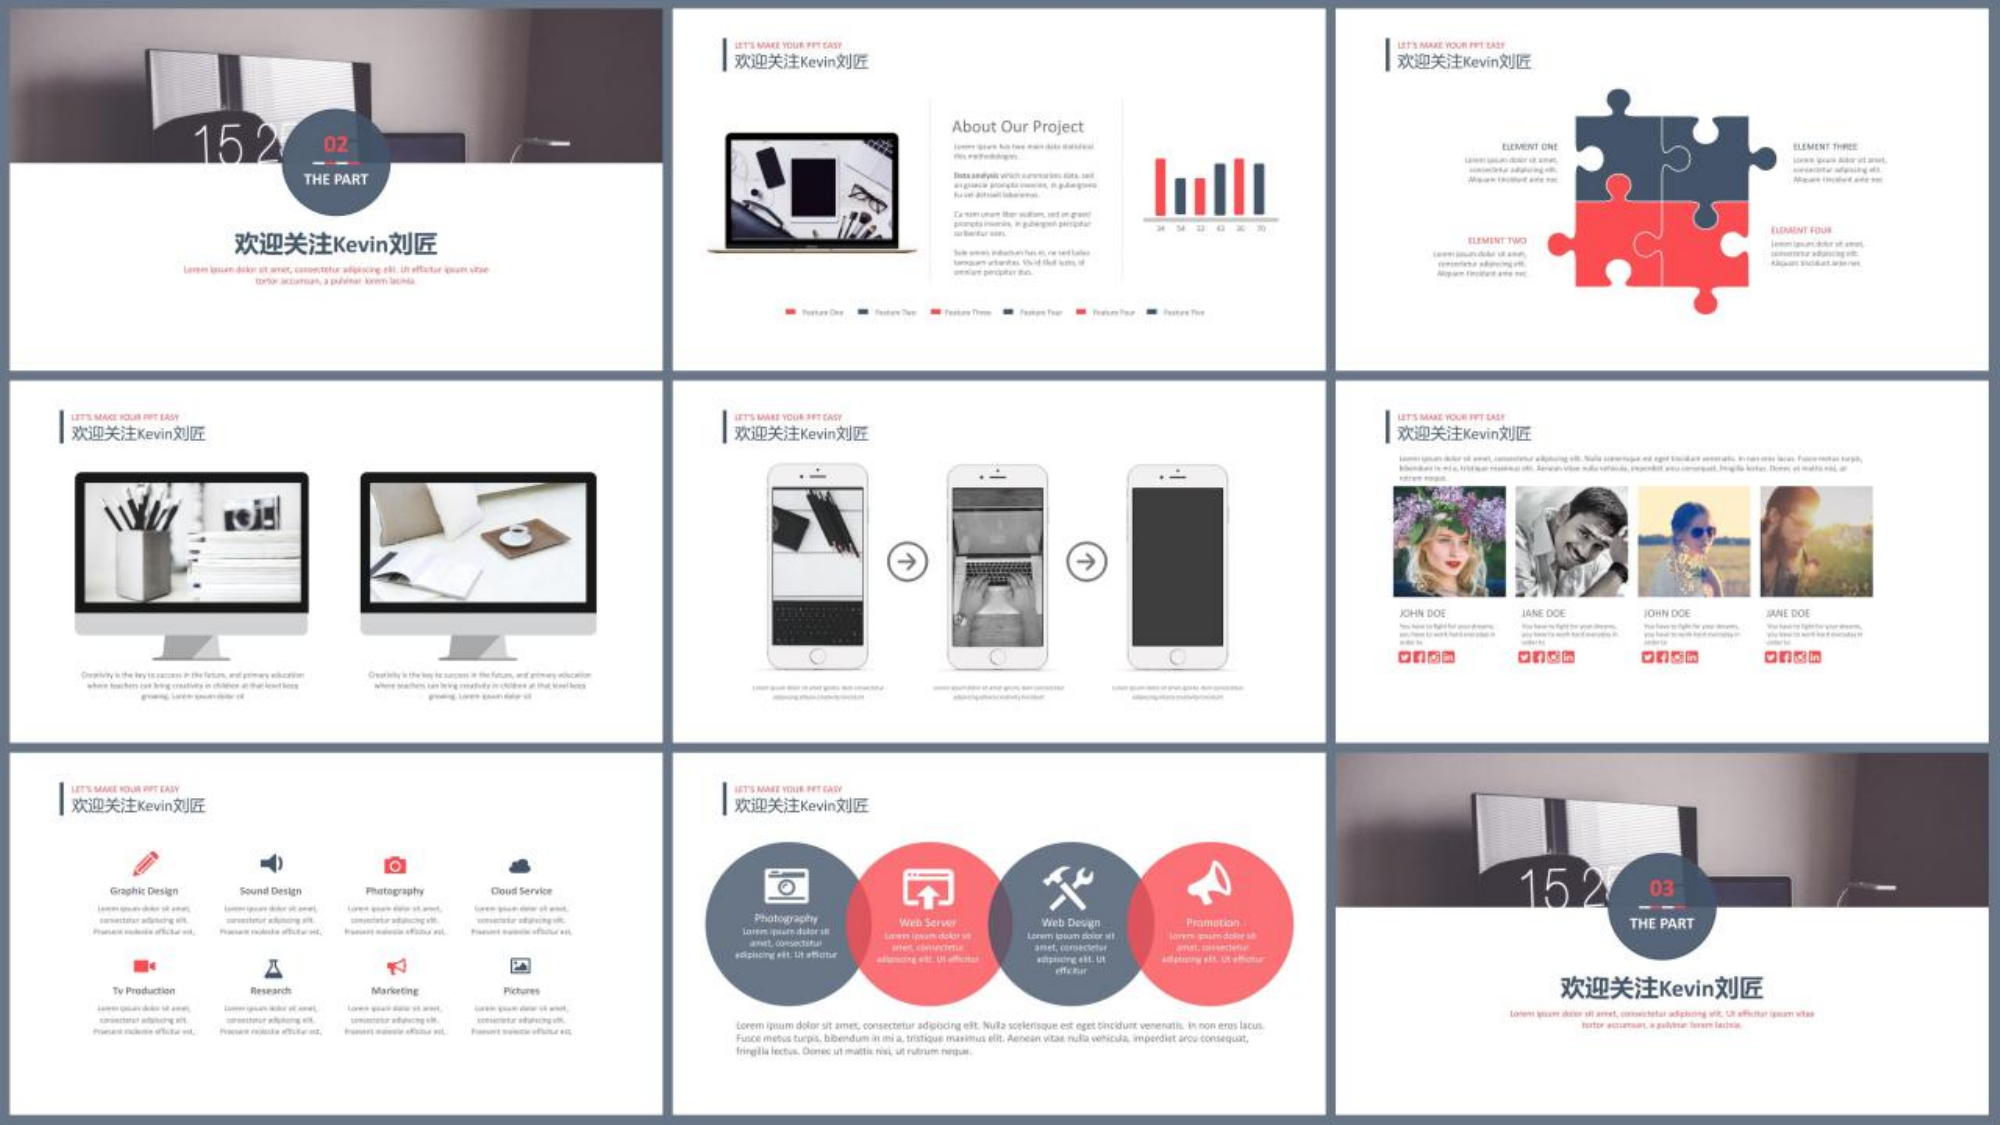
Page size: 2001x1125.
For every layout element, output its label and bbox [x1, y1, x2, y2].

text_box [0, 0, 2000, 1125]
